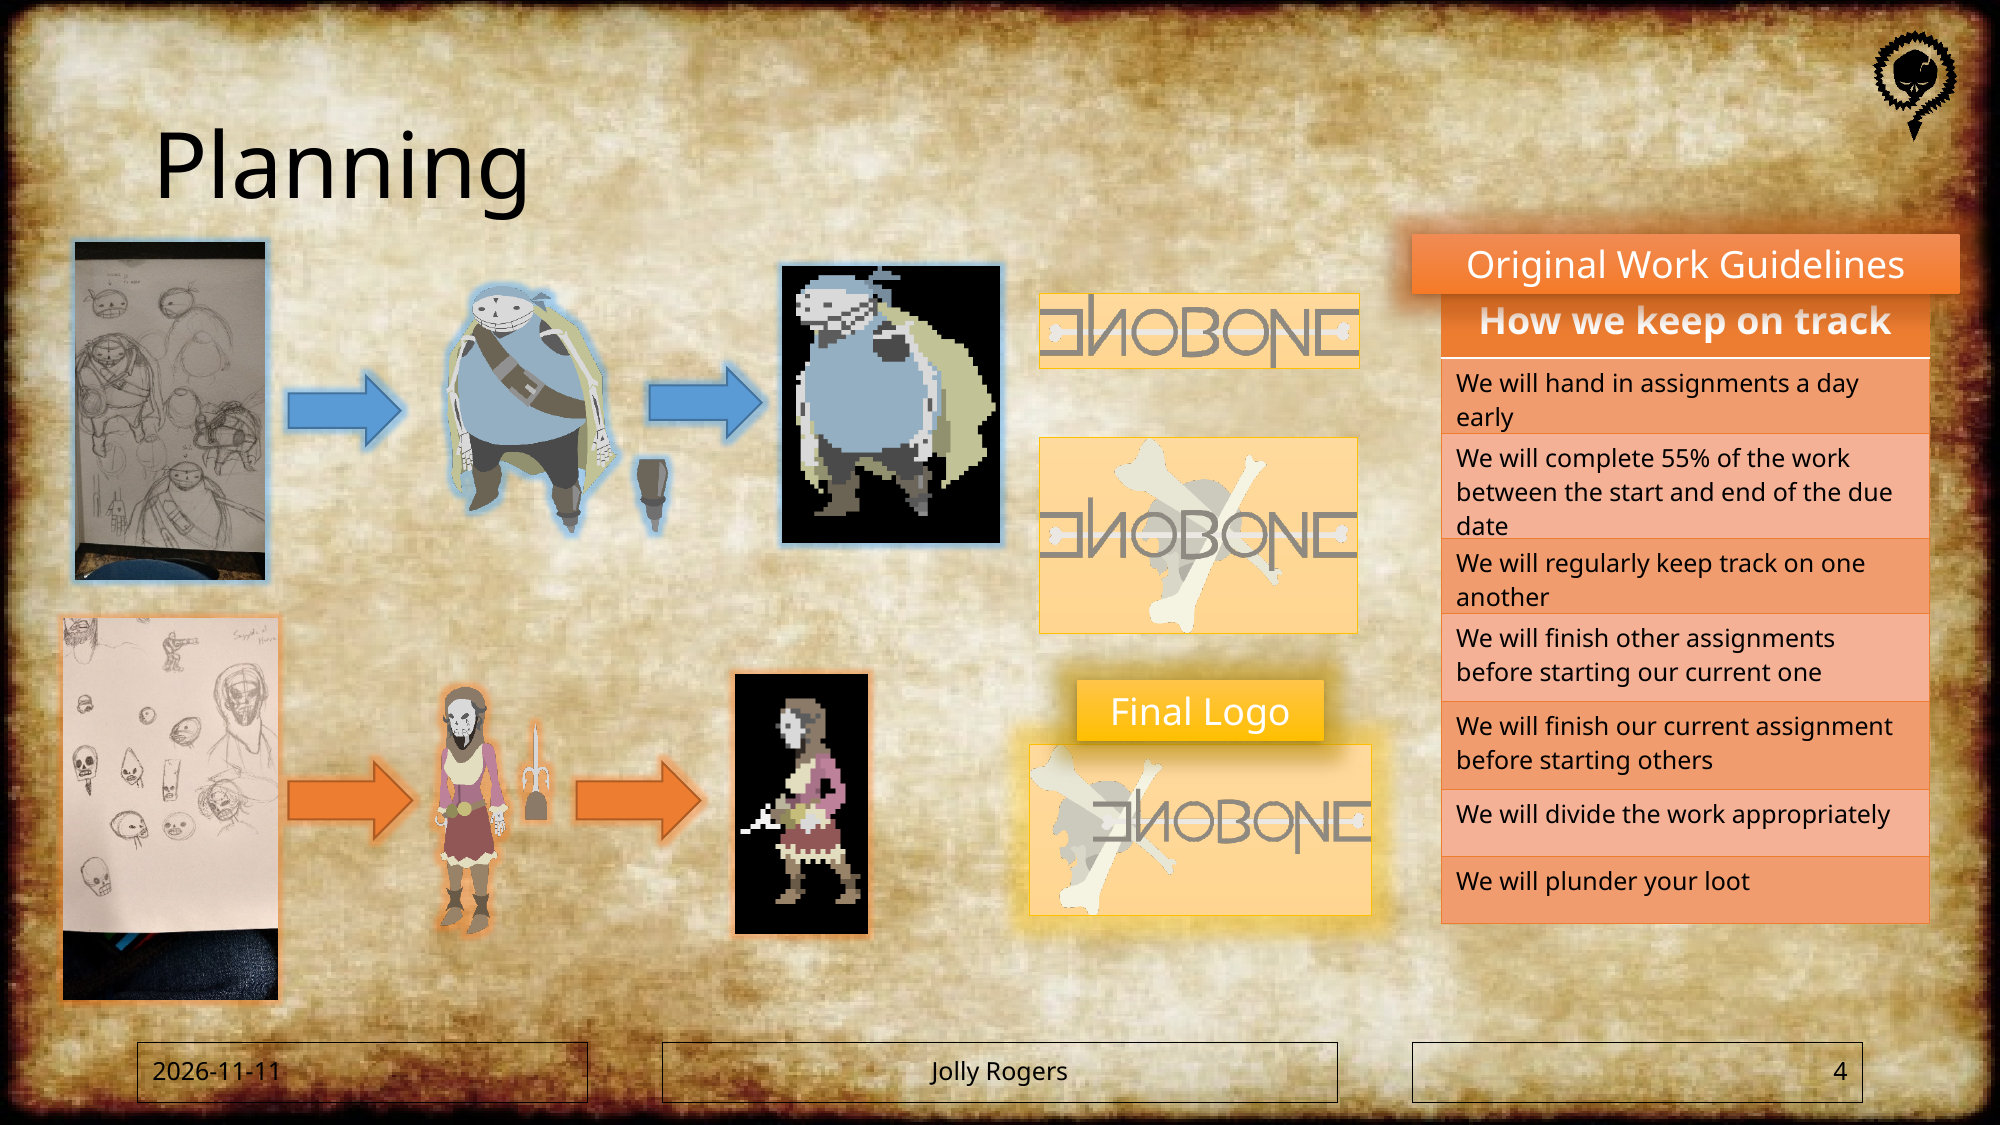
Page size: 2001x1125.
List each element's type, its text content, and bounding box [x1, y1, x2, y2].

slide_number 4 [1412, 1042, 1863, 1103]
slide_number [137, 1042, 588, 1103]
table_cell We will divide the work appropriately [1442, 790, 1929, 856]
title Planning [137, 59, 1863, 278]
table_cell We will regularly keep track on one another [1442, 539, 1929, 613]
table_header How we keep on track [1442, 328, 1929, 357]
text_box [575, 759, 702, 841]
footer Jolly Rogers [662, 1042, 1338, 1103]
text_box Final Logo [1077, 680, 1324, 741]
table_cell We will finish our current assignment before starting others [1442, 702, 1929, 789]
text_box [287, 759, 414, 841]
text_box [668, 365, 764, 440]
table_cell We will complete 55% of the work between the start and end of the due date [1442, 434, 1929, 538]
table_cell We will hand in assignments a day early [1442, 359, 1929, 433]
table_cell We will plunder your loot [1442, 857, 1929, 923]
text_box [287, 373, 403, 448]
picture [0, 0, 2000, 1125]
text_box Original Work Guidelines [1412, 234, 1960, 294]
table_cell We will finish other assignments before starting our current one [1442, 614, 1929, 701]
